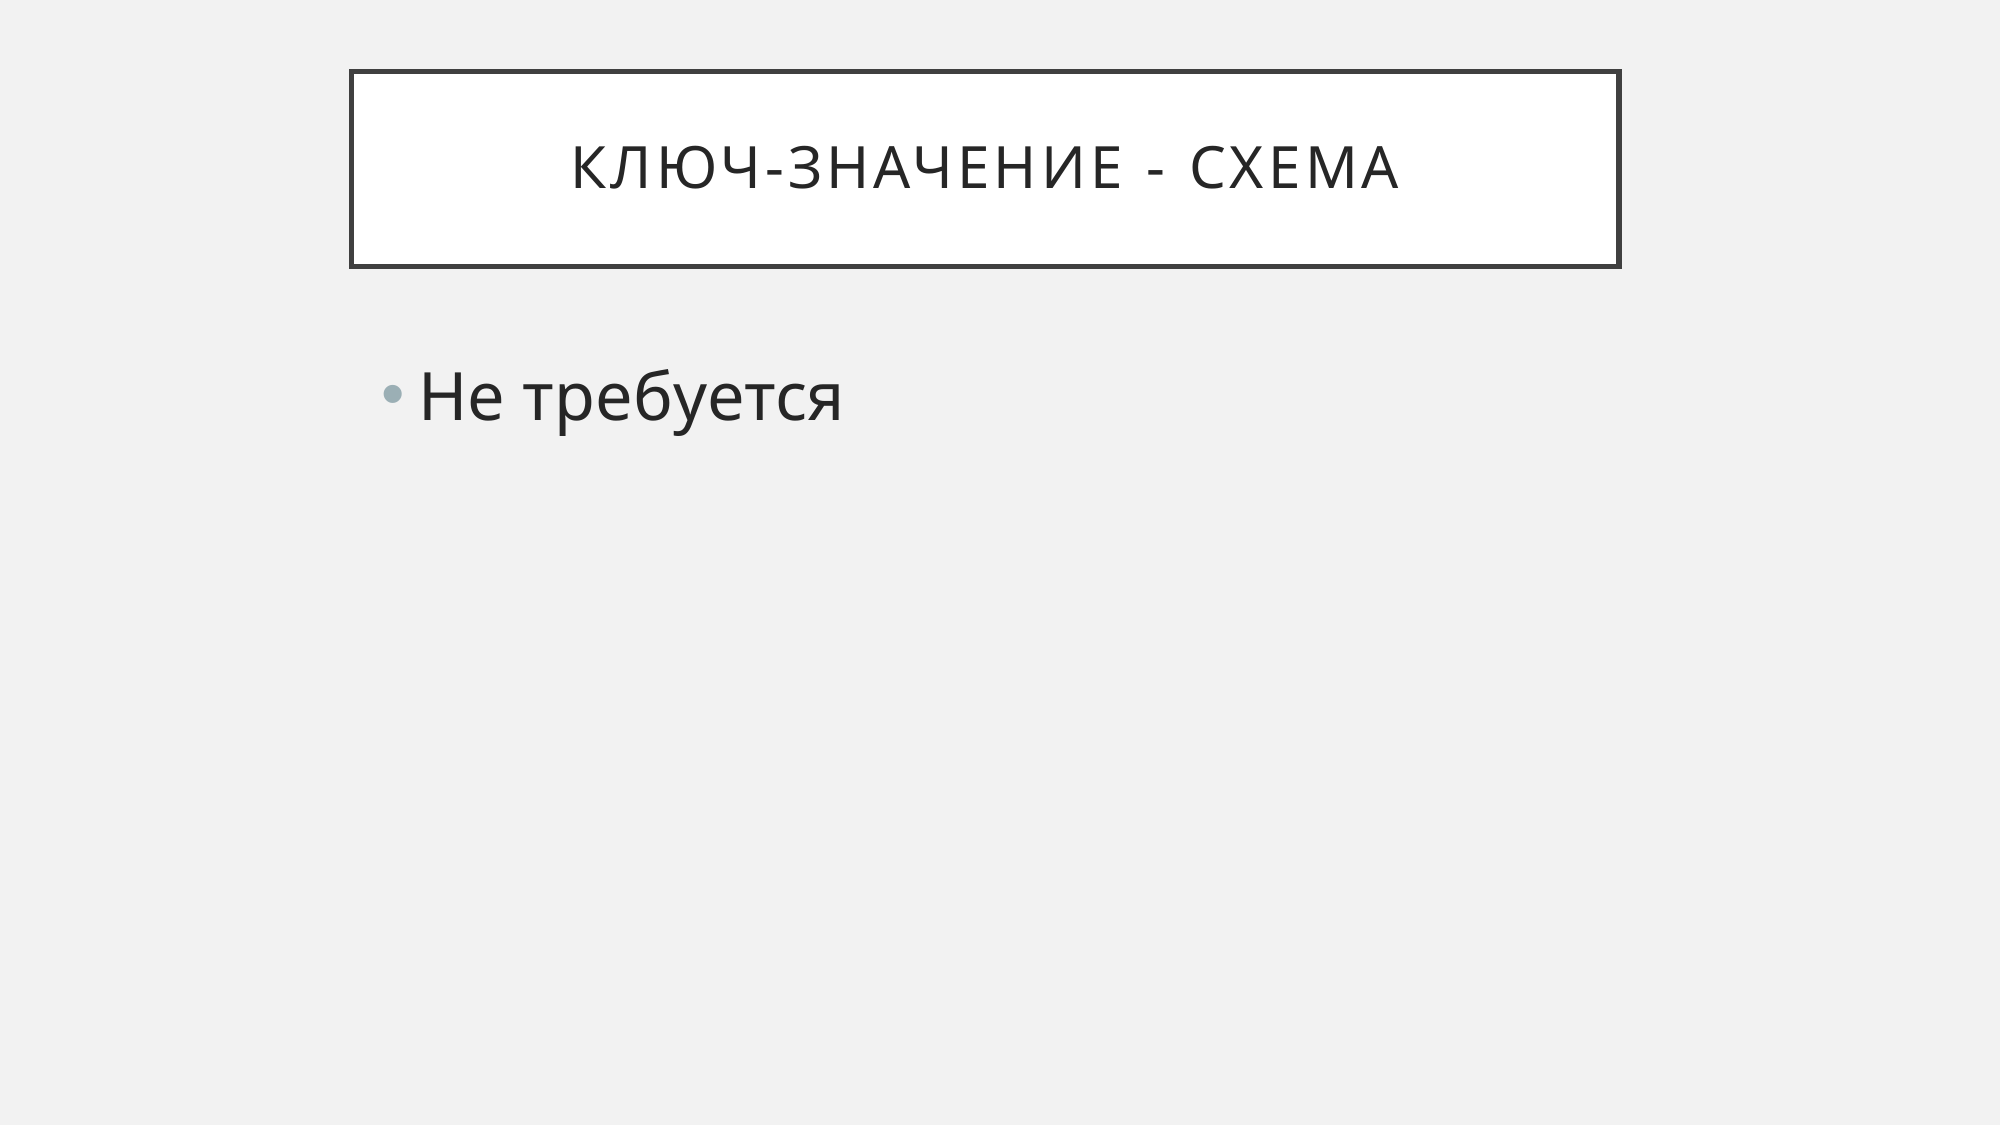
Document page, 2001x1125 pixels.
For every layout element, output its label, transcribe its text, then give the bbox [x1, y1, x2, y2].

list Не требуется [366, 345, 1634, 942]
title Ключ-значение - схема [349, 69, 1622, 269]
